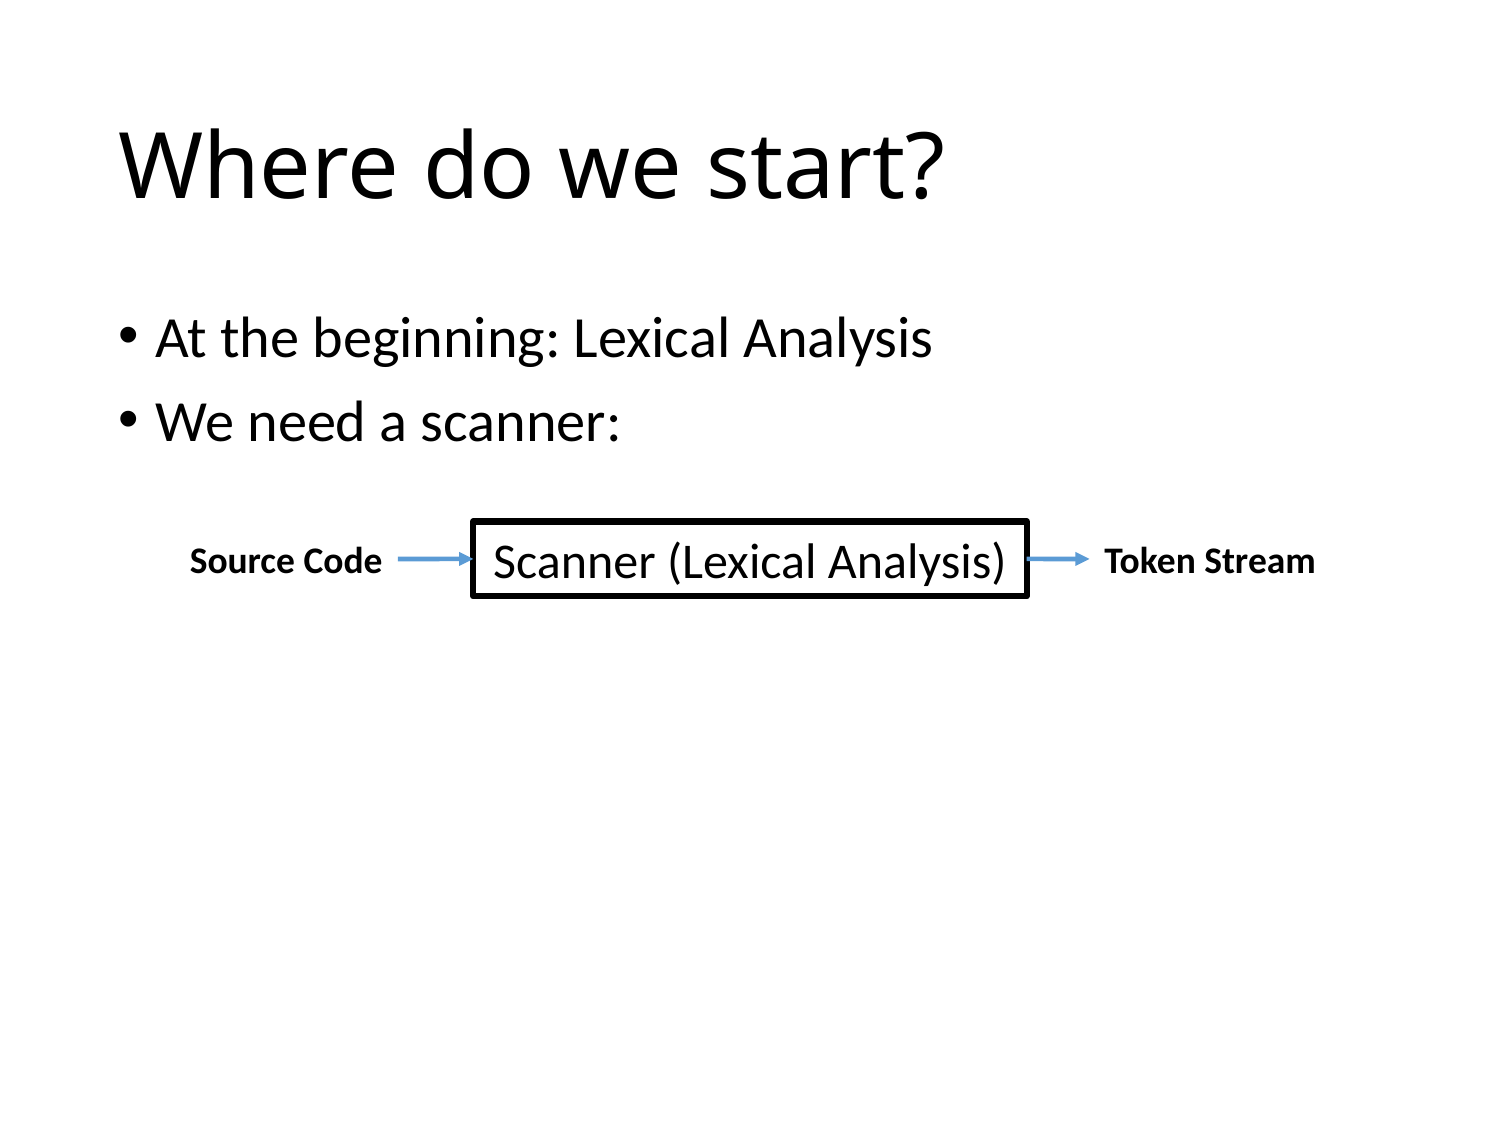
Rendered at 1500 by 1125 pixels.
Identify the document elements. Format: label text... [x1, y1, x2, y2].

text_box Source Code [175, 529, 398, 589]
title Where do we start? [103, 59, 1397, 278]
text_box Scanner (Lexical Analysis) [473, 521, 1027, 597]
list At the beginning: Lexical Analysis We need a scanner: [103, 299, 1397, 1014]
text_box Token Stream [1089, 529, 1331, 589]
